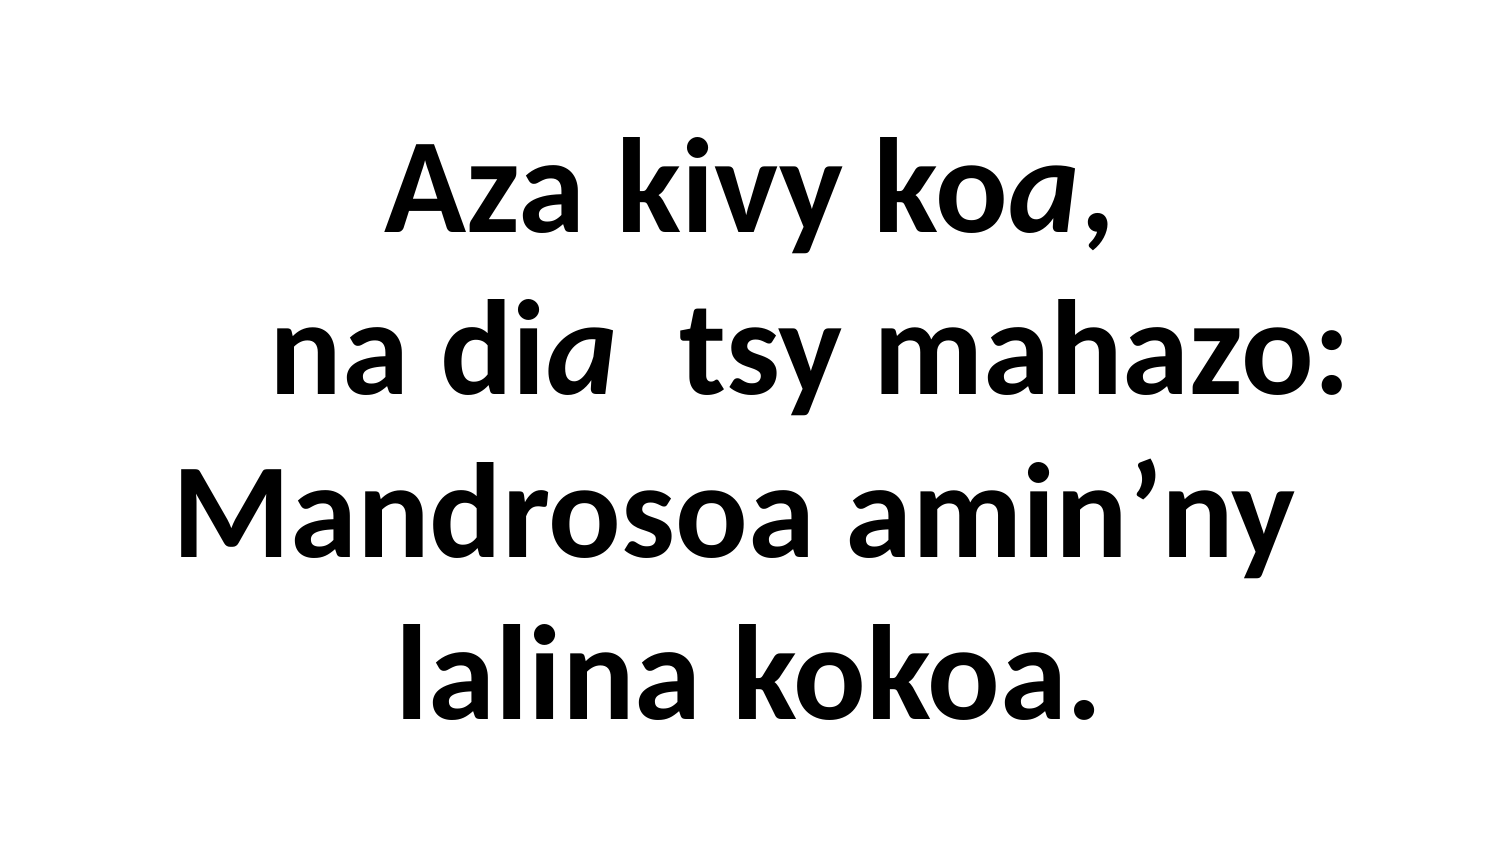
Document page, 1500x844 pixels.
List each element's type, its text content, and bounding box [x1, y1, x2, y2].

title Aza kivy koa, na dia tsy mahazo: Mandrosoa amin’ny lalina kokoa. [0, 0, 1500, 844]
